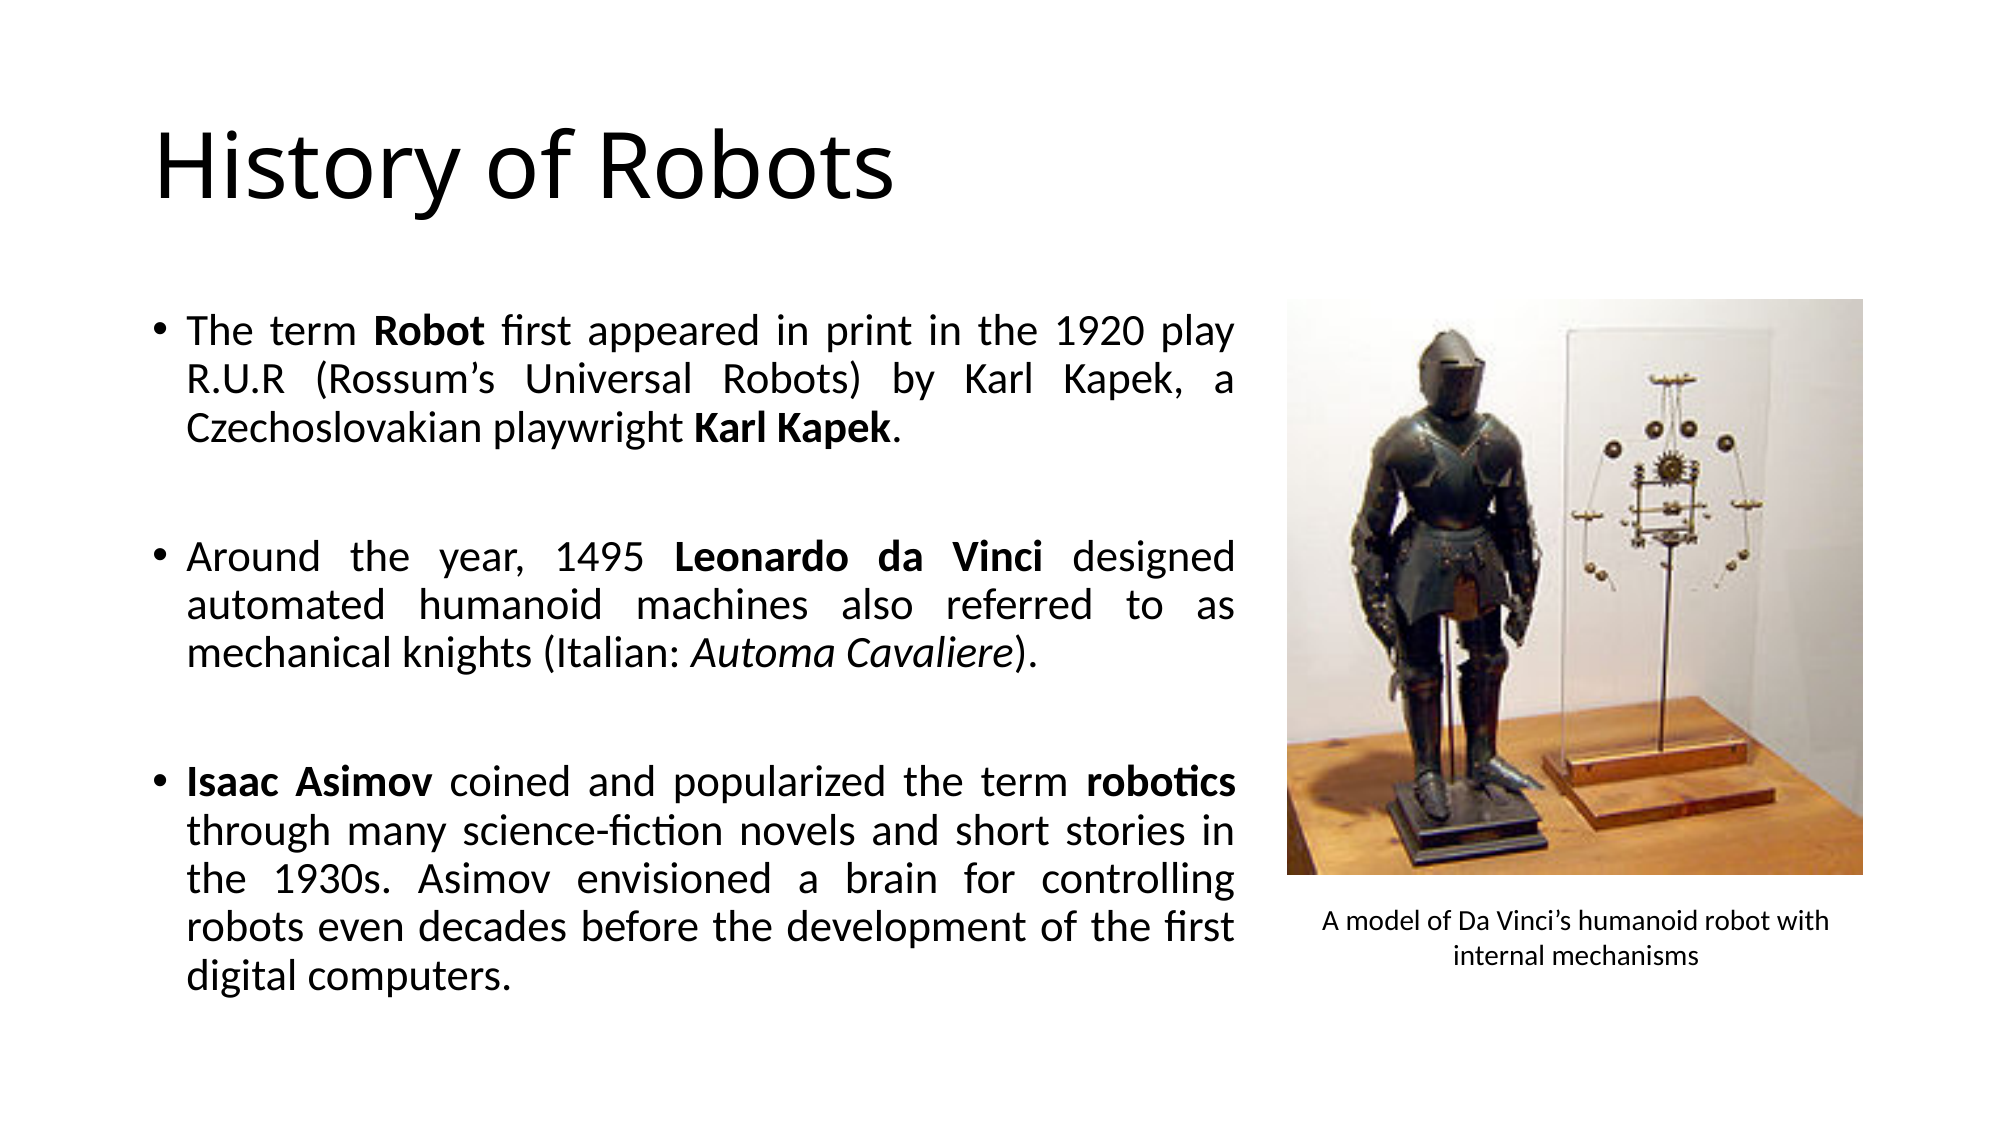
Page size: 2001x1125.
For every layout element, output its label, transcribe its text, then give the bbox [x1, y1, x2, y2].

picture [1287, 299, 1863, 875]
list The term Robot first appeared in print in the 1920 play R.U.R (Rossum’s Universal Robots) by Karl Kapek, a Czechoslovakian playwright Karl Kapek. Around the year, 1495 Leonardo da Vinci designed automated humanoid machines also referred to as mechanical knights (Italian: Automa Cavaliere). Isaac Asimov coined and popularized the term robotics through many science-fiction novels and short stories in the 1930s. Asimov envisioned a brain for controlling robots even decades before the development of the first digital computers. [137, 299, 1252, 1014]
text_box A model of Da Vinci’s humanoid robot with internal mechanisms [1289, 893, 1863, 979]
title History of Robots [137, 59, 1863, 278]
